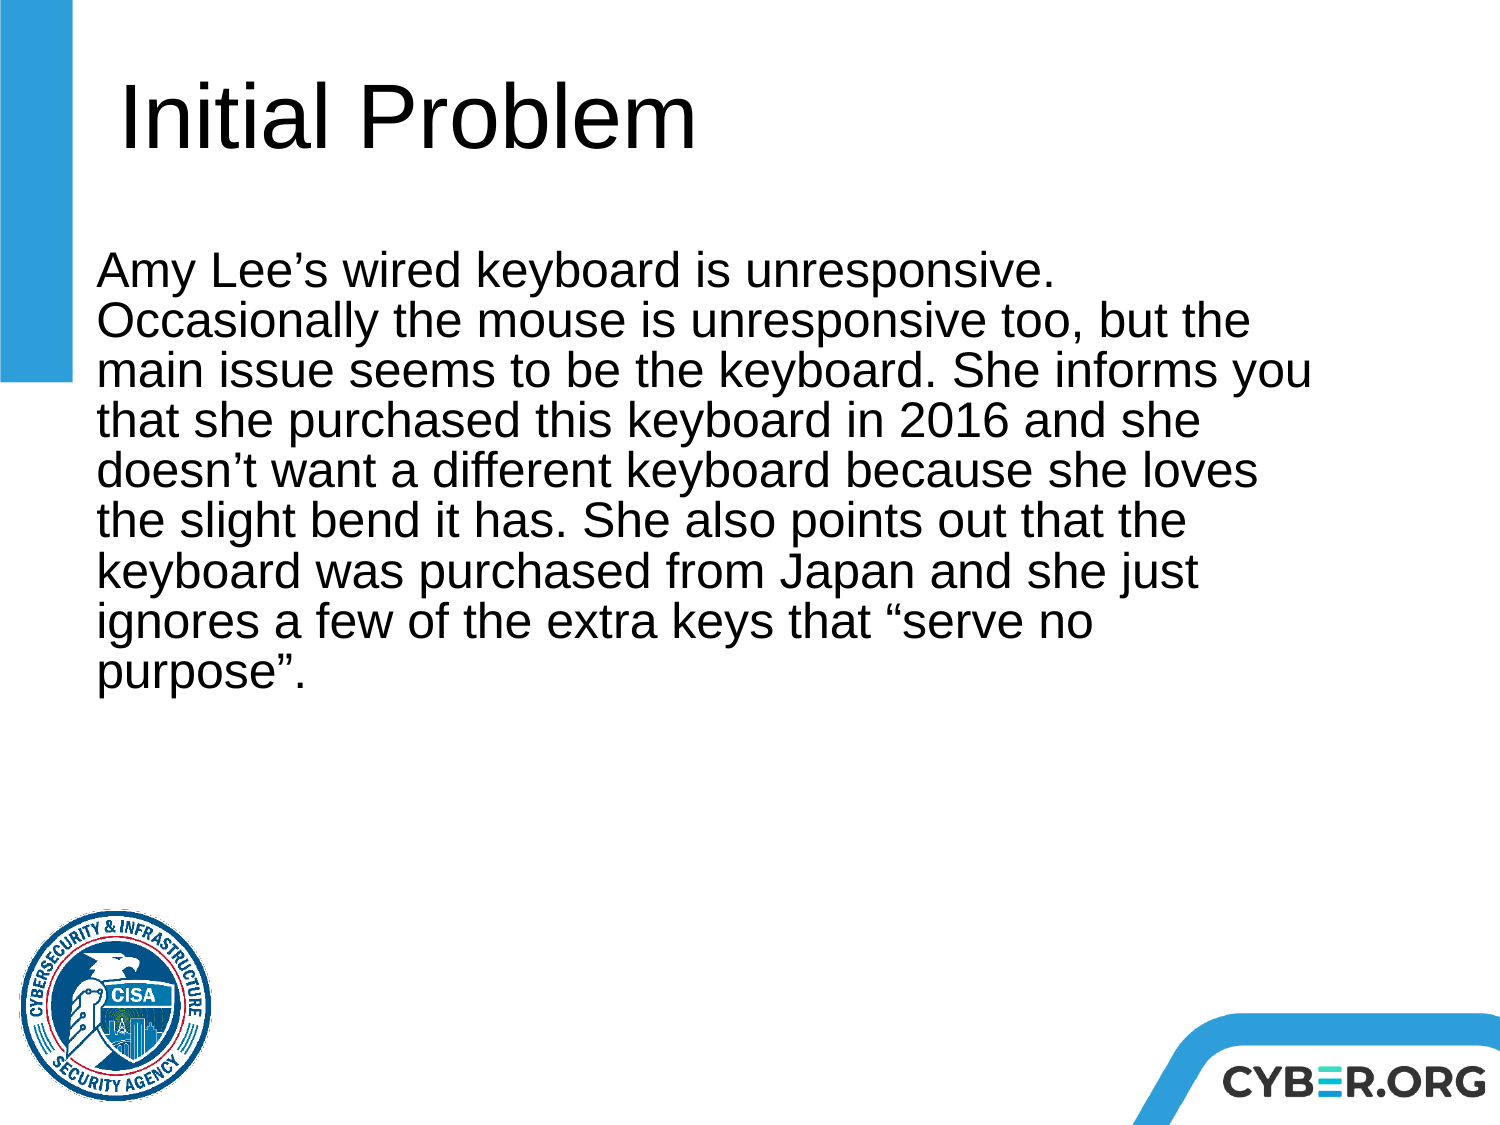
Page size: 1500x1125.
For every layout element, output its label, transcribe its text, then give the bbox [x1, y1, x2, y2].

picture [0, 0, 1500, 1125]
list Amy Lee’s wired keyboard is unresponsive. Occasionally the mouse is unresponsive too, but the main issue seems to be the keyboard. She informs you that she purchased this keyboard in 2016 and she doesn’t want a different keyboard because she loves the slight bend it has. She also points out that the keyboard was purchased from Japan and she just ignores a few of the extra keys that “serve no purpose”. [81, 239, 1333, 943]
title Initial Problem [103, 59, 1397, 182]
